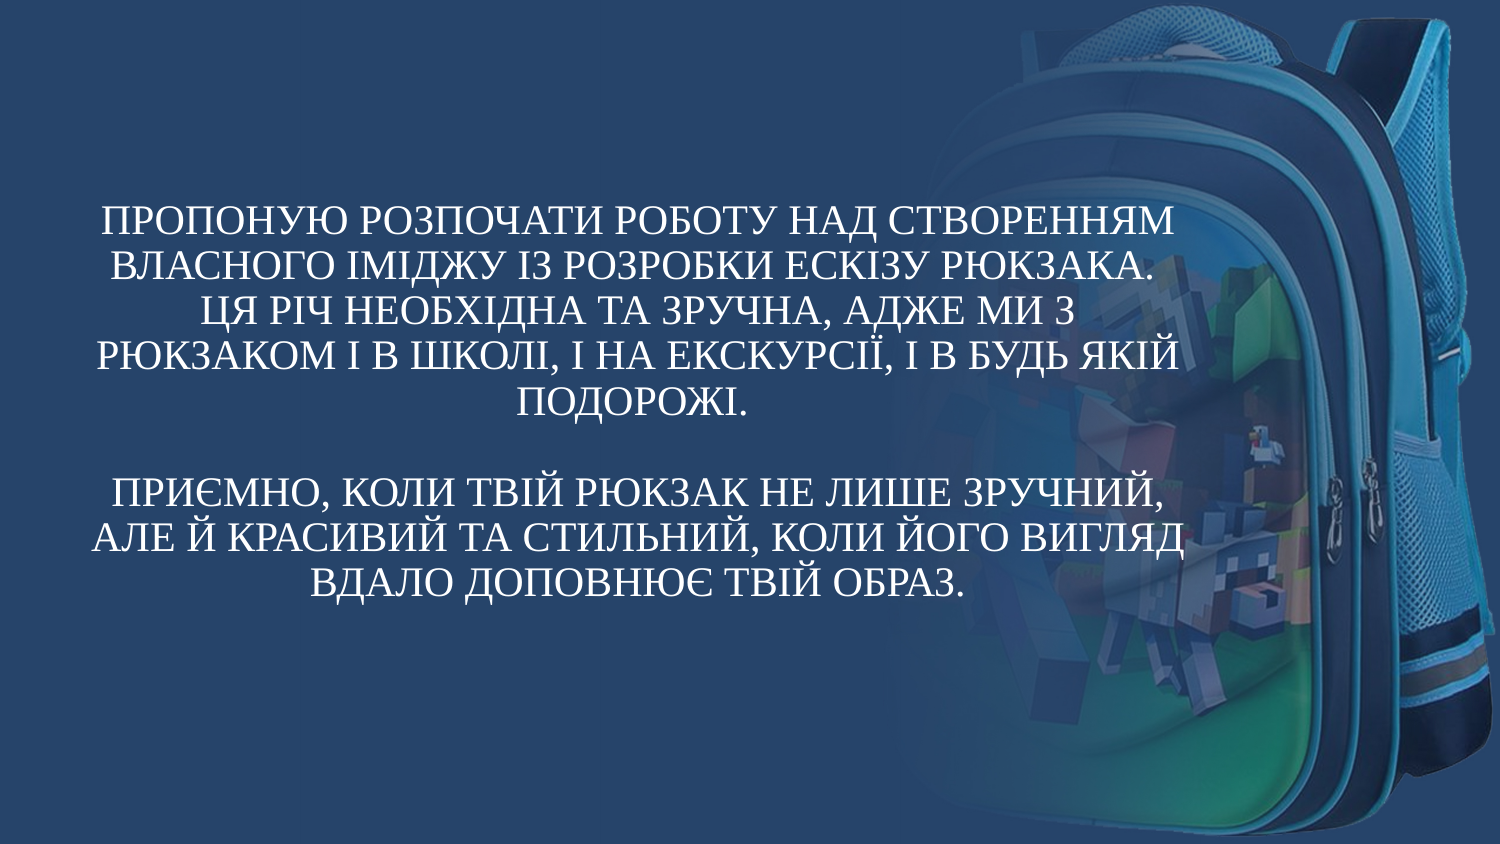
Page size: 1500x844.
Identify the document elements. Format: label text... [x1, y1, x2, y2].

title Пропоную розпочати роботу над створенням власного іміджу із розробки ескізу рюкзака. Ця річ необхідна та зручна, адже ми з рюкзаком і в школі, і на екскурсії, і в будь якій подорожі. Приємно, коли твій рюкзак не лише зручний, але й красивий та стильний, коли його вигляд вдало доповнює твій образ. [64, 114, 1211, 800]
picture [0, 0, 1500, 844]
